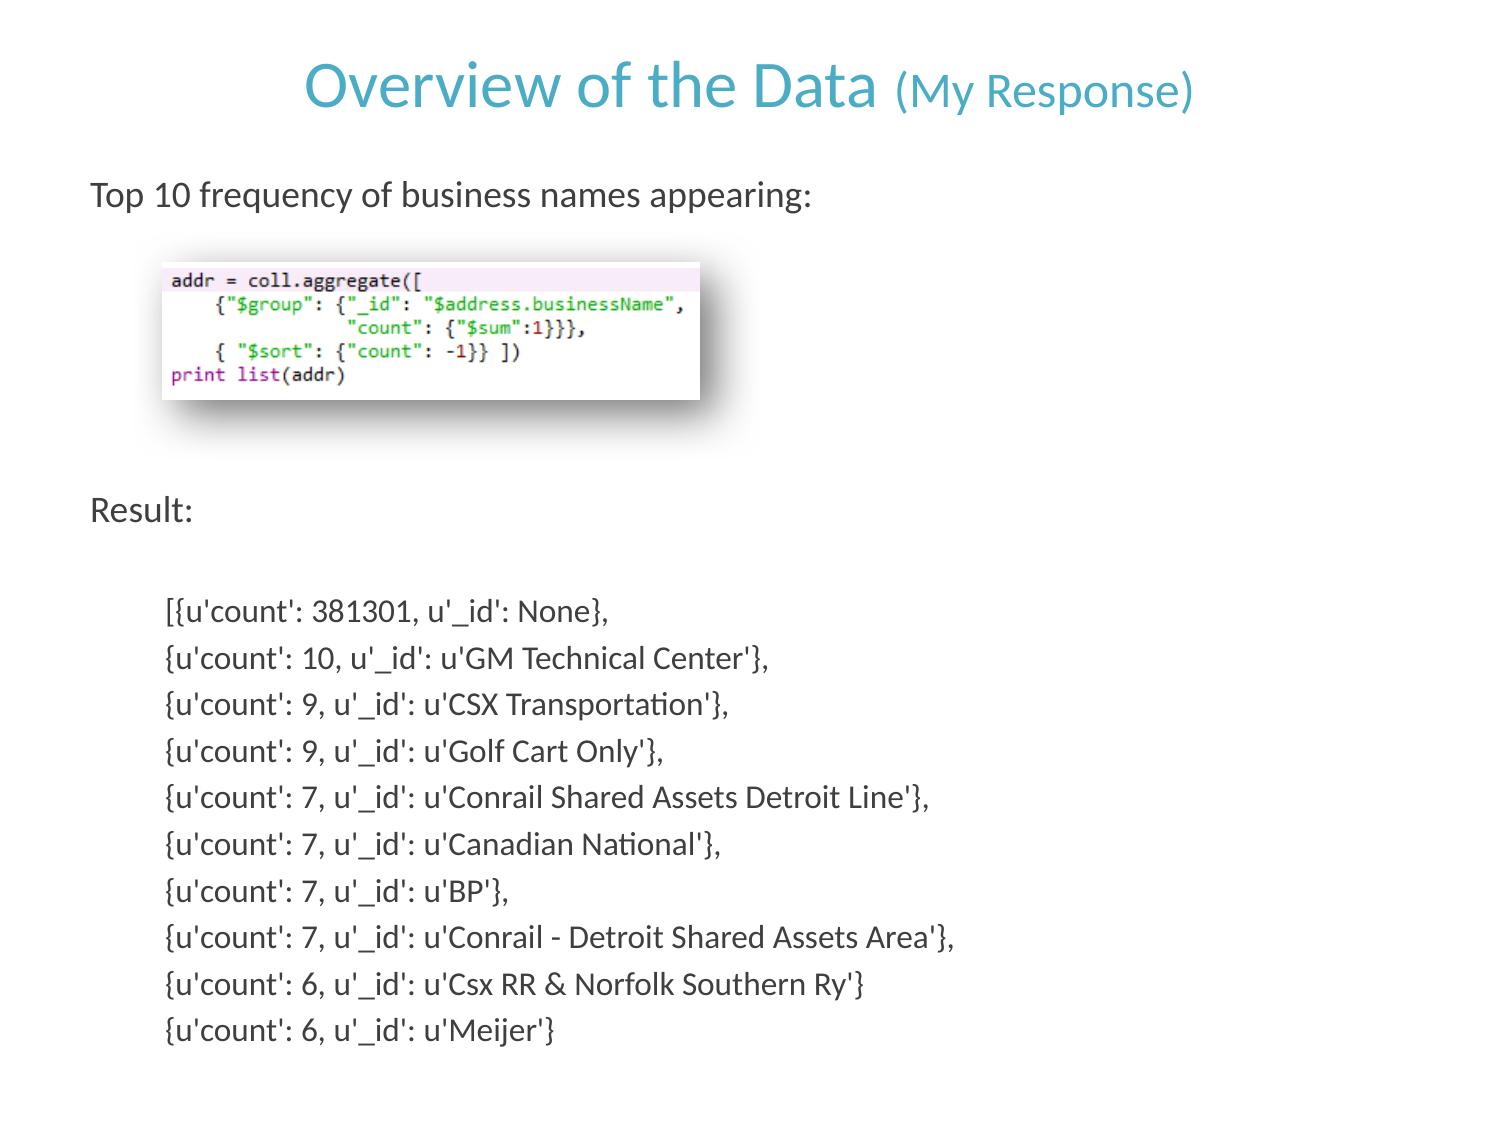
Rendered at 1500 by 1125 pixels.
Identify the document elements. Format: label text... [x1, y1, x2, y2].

picture [162, 262, 701, 401]
title Overview of the Data (My Response) [75, 24, 1425, 138]
list Top 10 frequency of business names appearing: Result: [{u'count': 381301, u'_id': None}, {u'count': 10, u'_id': u'GM Technical Center'}, {u'count': 9, u'_id': u'CSX Transportation'}, {u'count': 9, u'_id': u'Golf Cart Only'}, {u'count': 7, u'_id': u'Conrail Shared Assets Detroit Line'}, {u'count': 7, u'_id': u'Canadian National'}, {u'count': 7, u'_id': u'BP'}, {u'count': 7, u'_id': u'Conrail - Detroit Shared Assets Area'}, {u'count': 6, u'_id': u'Csx RR & Norfolk Southern Ry'} {u'count': 6, u'_id': u'Meijer'} [75, 162, 1425, 1088]
